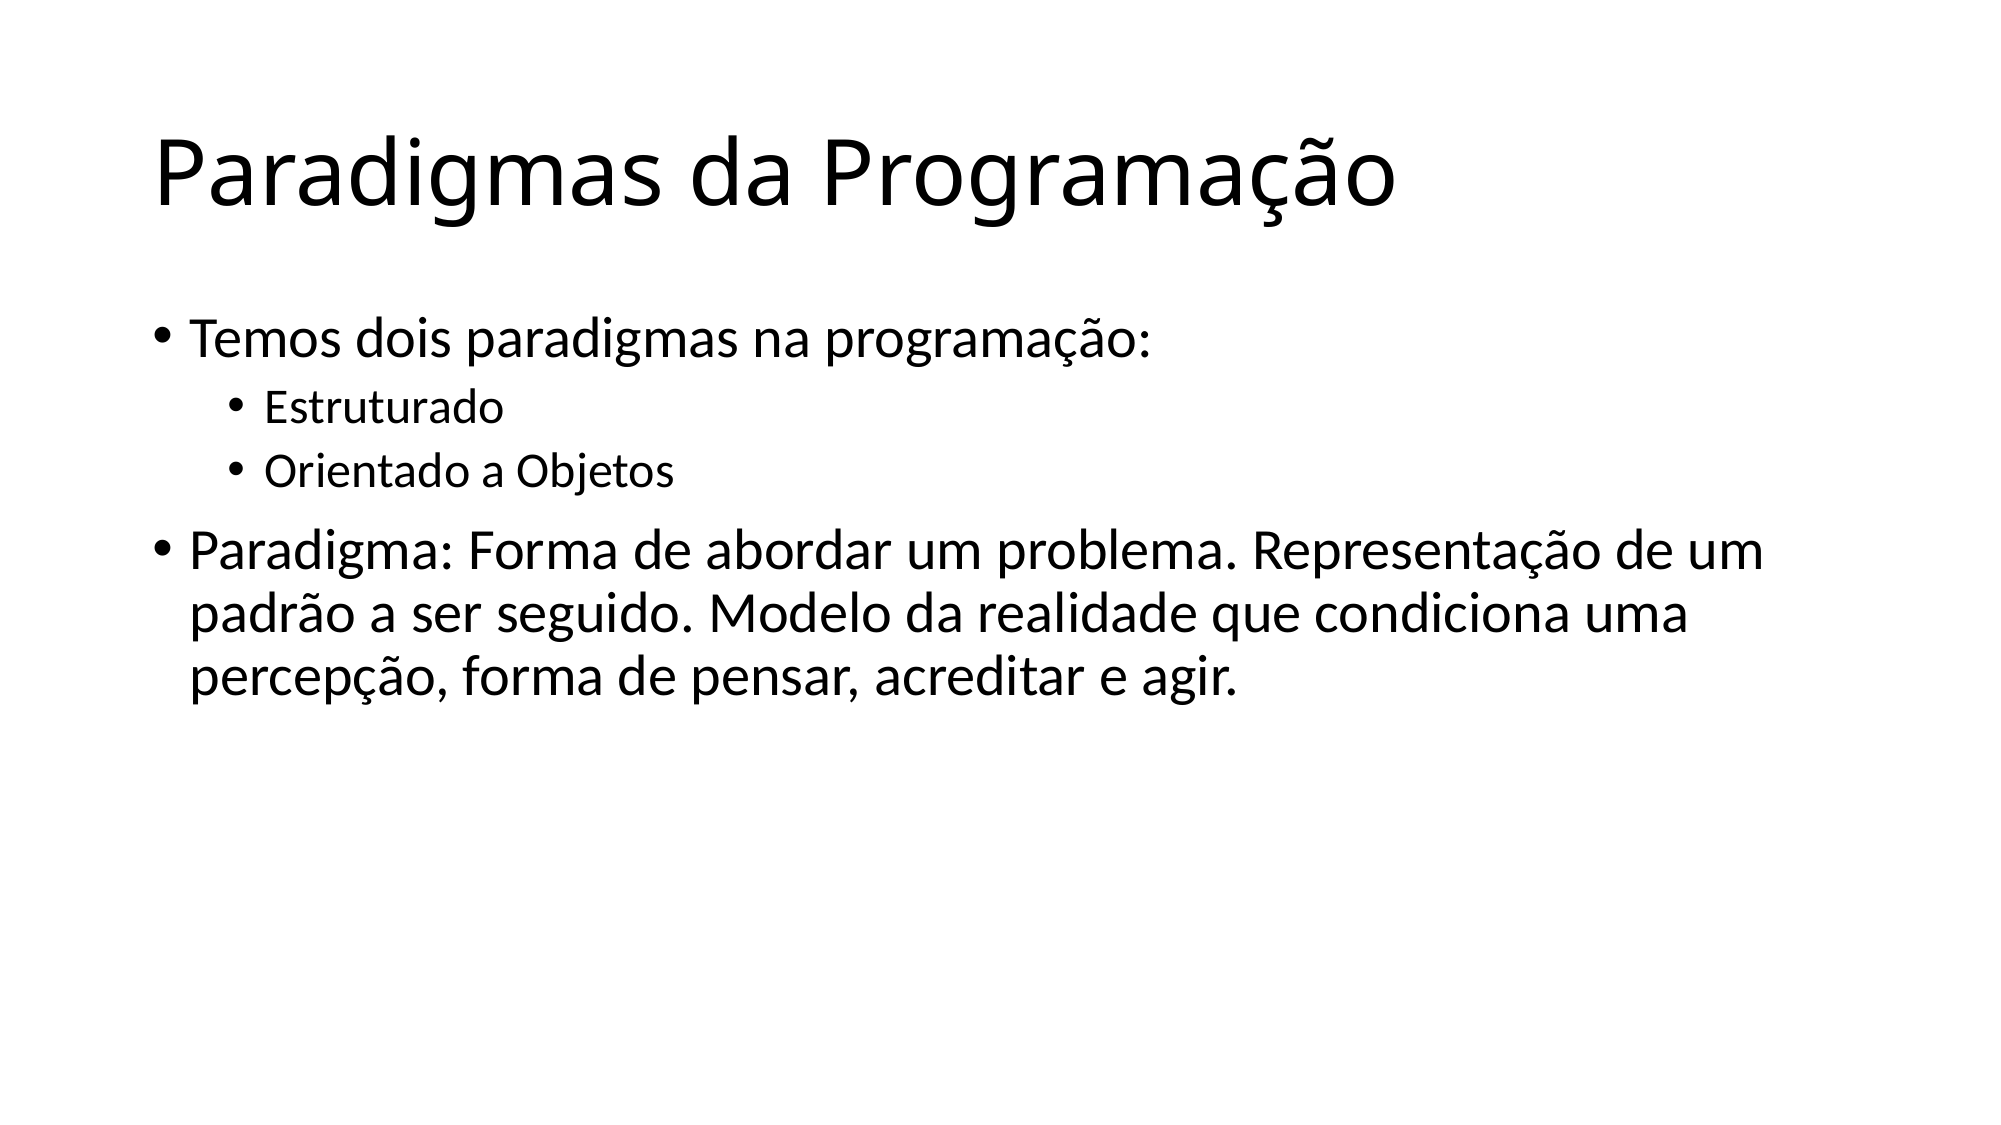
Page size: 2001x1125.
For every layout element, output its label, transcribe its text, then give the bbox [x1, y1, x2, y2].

title Paradigmas da Programação [137, 59, 1863, 278]
list Temos dois paradigmas na programação: Estruturado Orientado a Objetos Paradigma: Forma de abordar um problema. Representação de um padrão a ser seguido. Modelo da realidade que condiciona uma percepção, forma de pensar, acreditar e agir. [137, 299, 1863, 1014]
